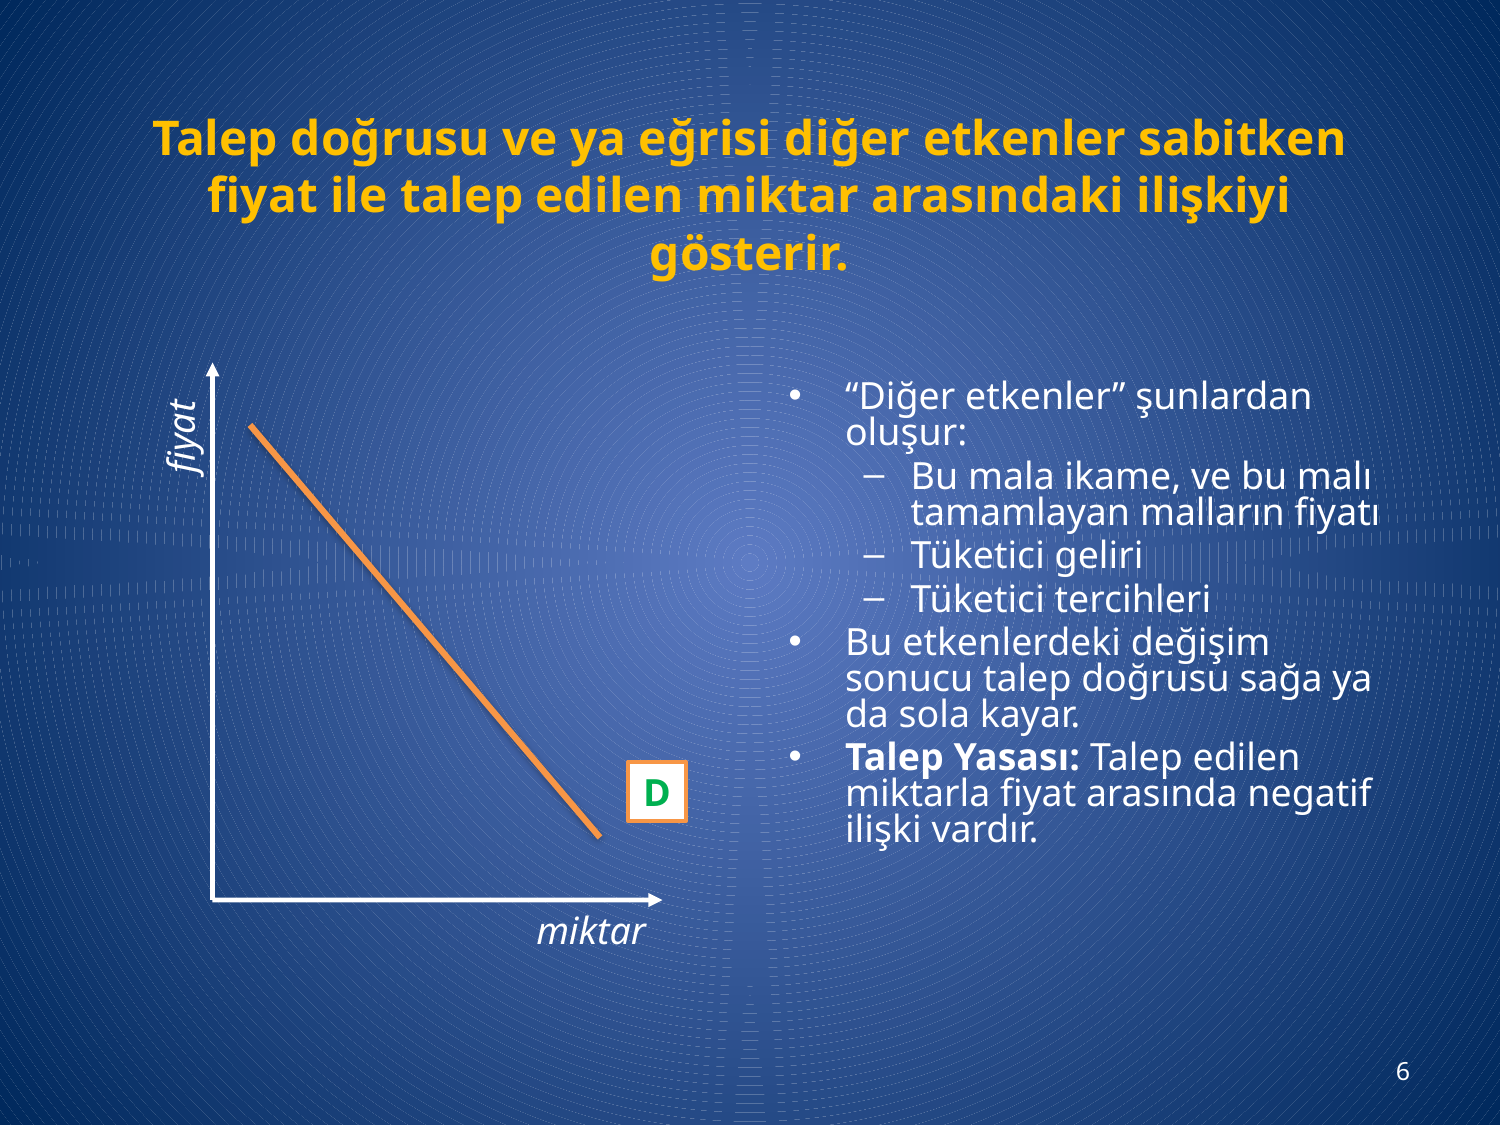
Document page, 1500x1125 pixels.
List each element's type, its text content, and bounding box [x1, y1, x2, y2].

text_box [650, 893, 663, 901]
text_box D [626, 760, 688, 823]
list “Diğer etkenler” şunlardan oluşur: Bu mala ikame, ve bu malı tamamlayan malların fiyatı Tüketici geliri Tüketici tercihleri Bu etkenlerdeki değişim sonucu talep doğrusu sağa ya da sola kayar. Talep Yasası: Talep edilen miktarla fiyat arasında negatif ilişki vardır. [773, 373, 1399, 1000]
text_box fiyat [149, 385, 210, 488]
text_box [247, 422, 603, 840]
title Talep doğrusu ve ya eğrisi diğer etkenler sabitken fiyat ile talep edilen miktar arasındaki ilişkiyi gösterir. [112, 99, 1388, 288]
text_box miktar [521, 899, 661, 960]
slide_number 6 [1074, 1042, 1425, 1103]
text_box [206, 362, 219, 899]
